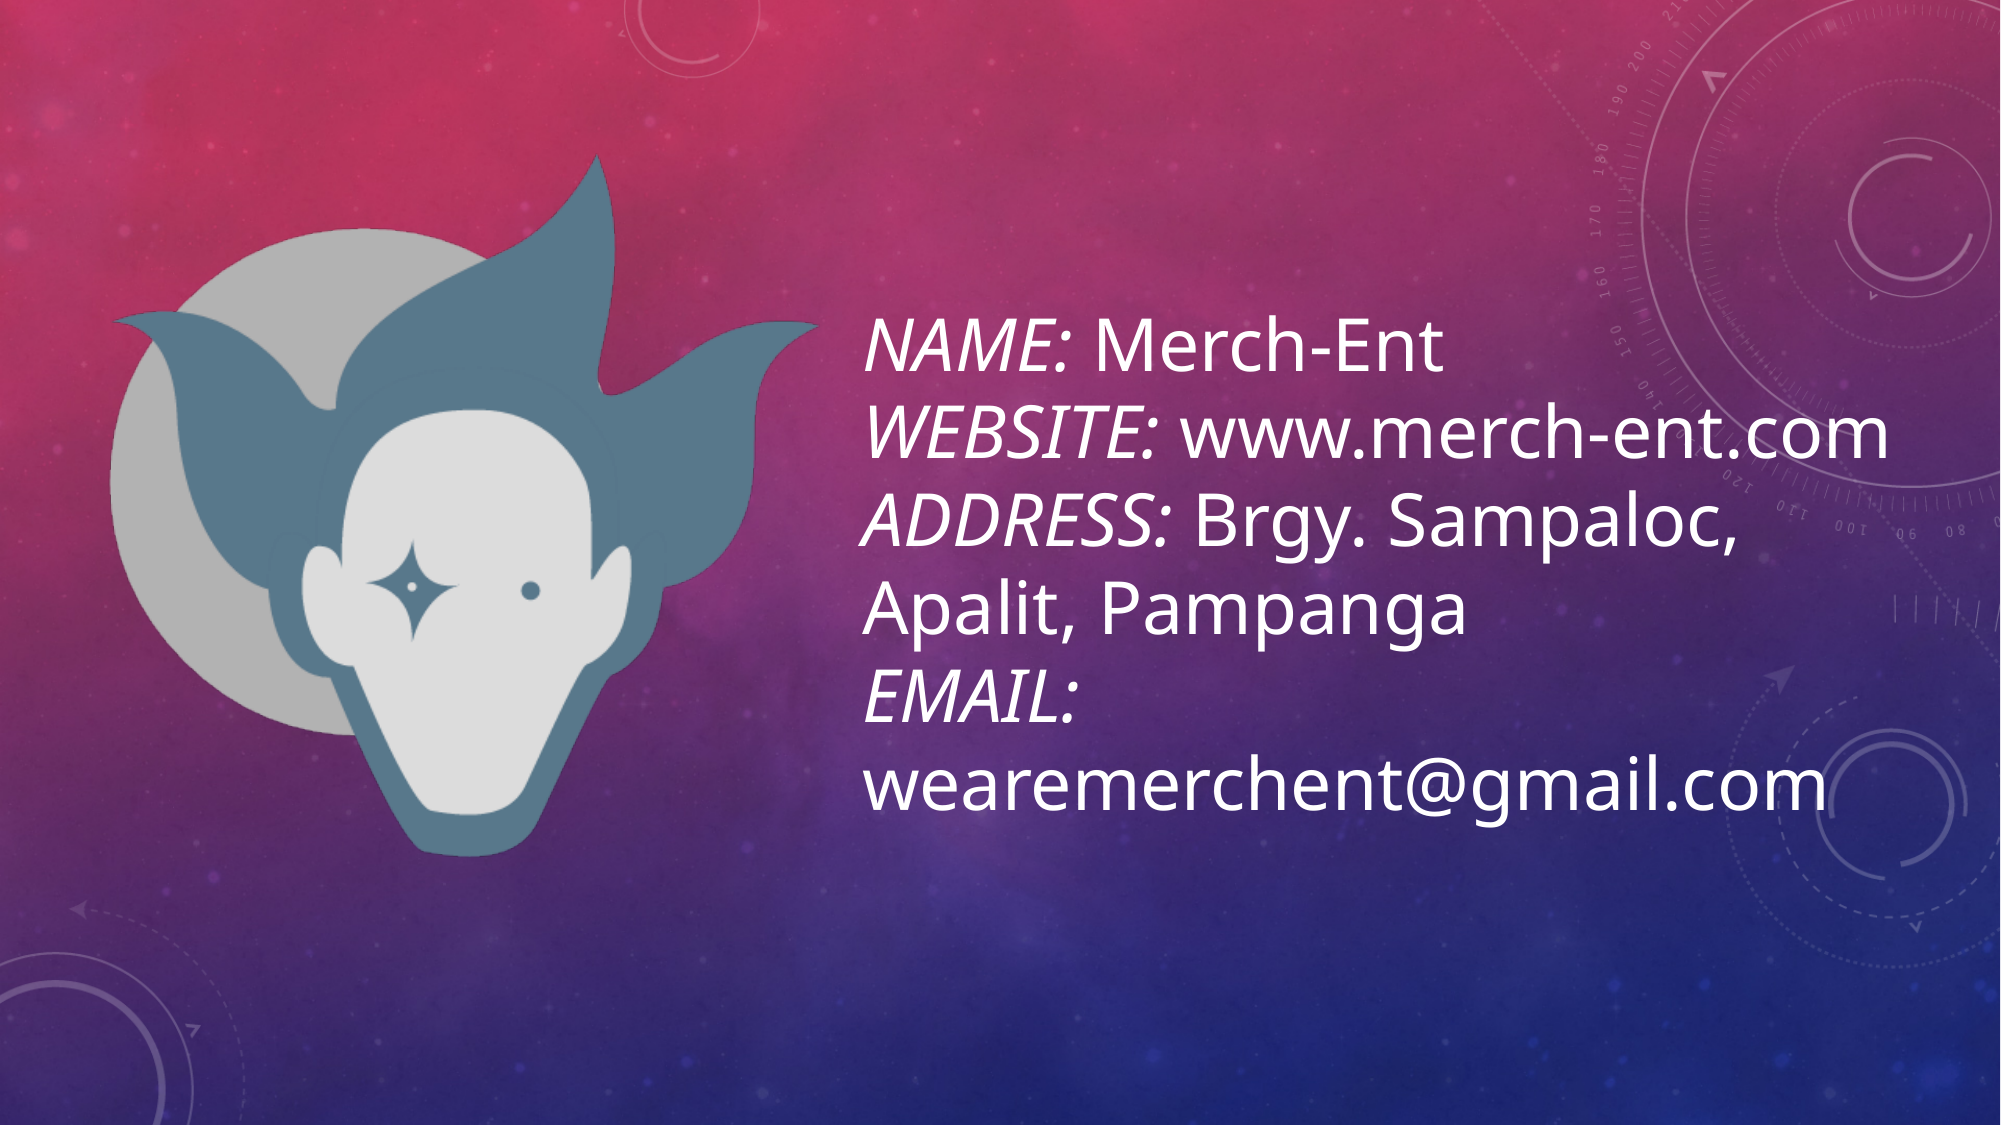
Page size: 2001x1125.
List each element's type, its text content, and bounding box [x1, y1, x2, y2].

title Name: Merch-Ent WEBSITE: www.merch-ent.com Address: Brgy. Sampaloc, Apalit, Pampanga Email: wearemerchent@gmail.com [847, 217, 1918, 921]
picture [0, 0, 2001, 1125]
